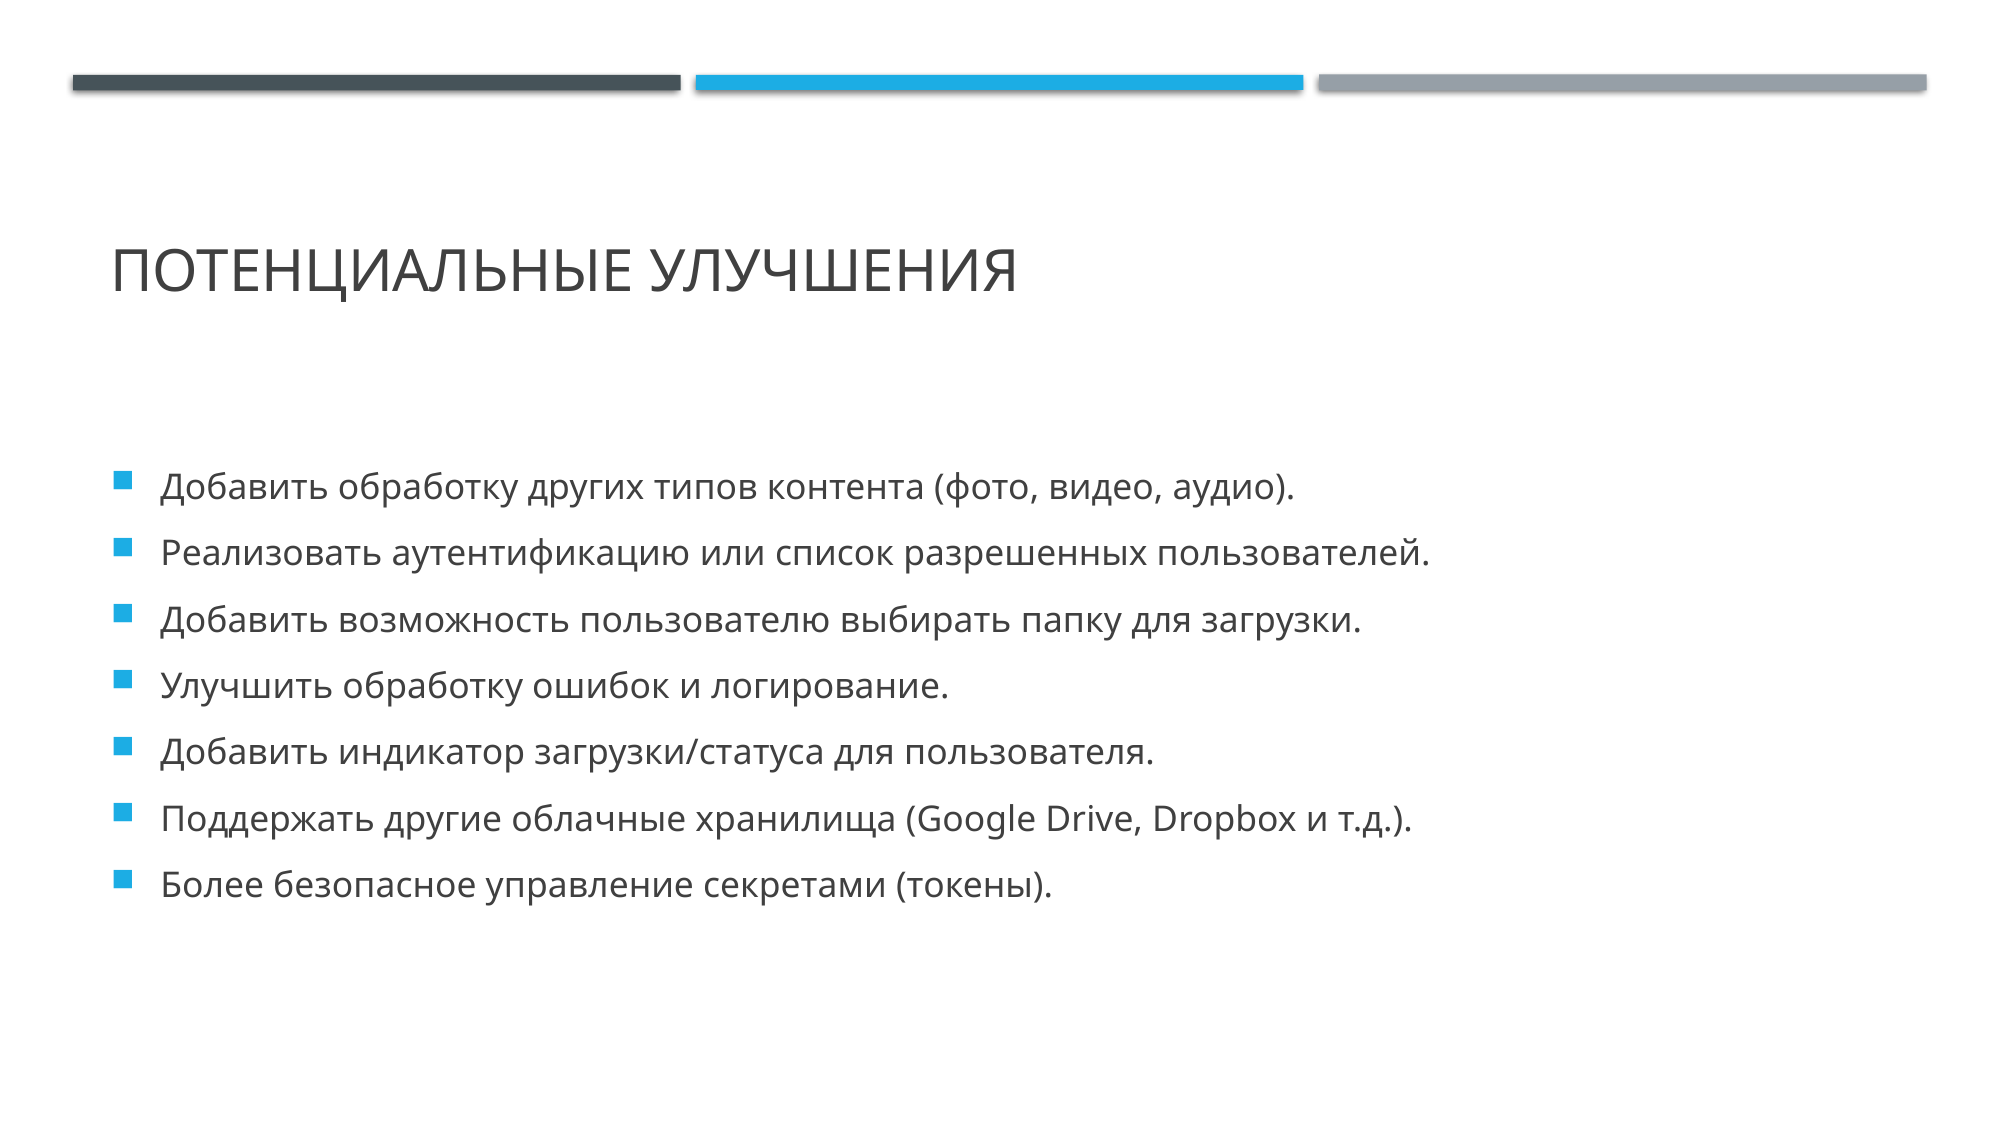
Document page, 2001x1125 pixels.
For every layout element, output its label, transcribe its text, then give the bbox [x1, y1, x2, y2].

title Потенциальные Улучшения [95, 115, 1905, 311]
list Добавить обработку других типов контента (фото, видео, аудио). Реализовать аутентификацию или список разрешенных пользователей. Добавить возможность пользователю выбирать папку для загрузки. Улучшить обработку ошибок и логирование. Добавить индикатор загрузки/статуса для пользователя. Поддержать другие облачные хранилища (Google Drive, Dropbox и т.д.). Более безопасное управление секретами (токены). [95, 383, 1905, 981]
